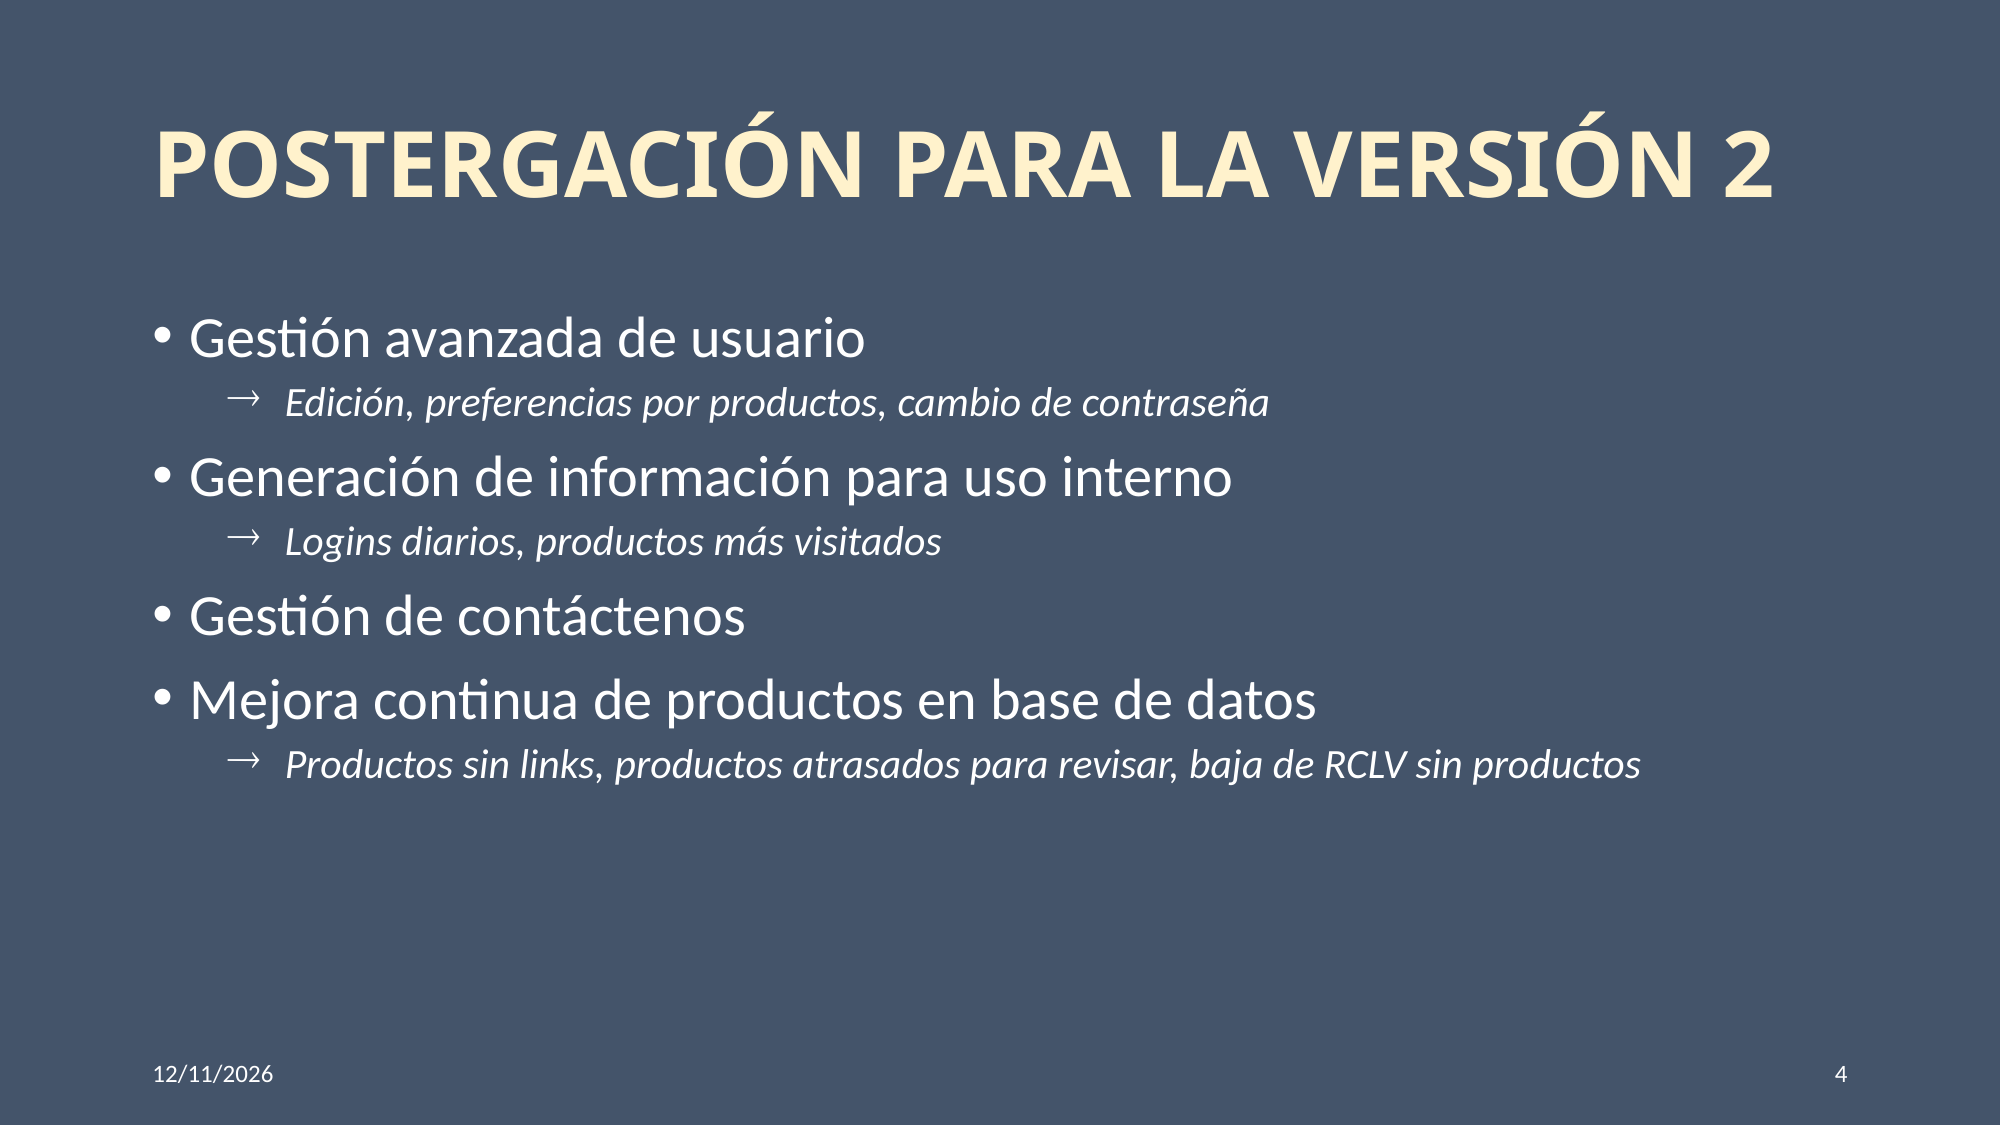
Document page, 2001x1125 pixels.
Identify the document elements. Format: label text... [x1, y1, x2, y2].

slide_number 4 [1412, 1042, 1863, 1103]
title Postergación para la Versión 2 [137, 111, 1863, 227]
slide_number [137, 1042, 588, 1103]
list Gestión avanzada de usuario Edición, preferencias por productos, cambio de contraseña Generación de información para uso interno Logins diarios, productos más visitados Gestión de contáctenos Mejora continua de productos en base de datos Productos sin links, productos atrasados para revisar, baja de RCLV sin productos [137, 299, 1863, 1014]
